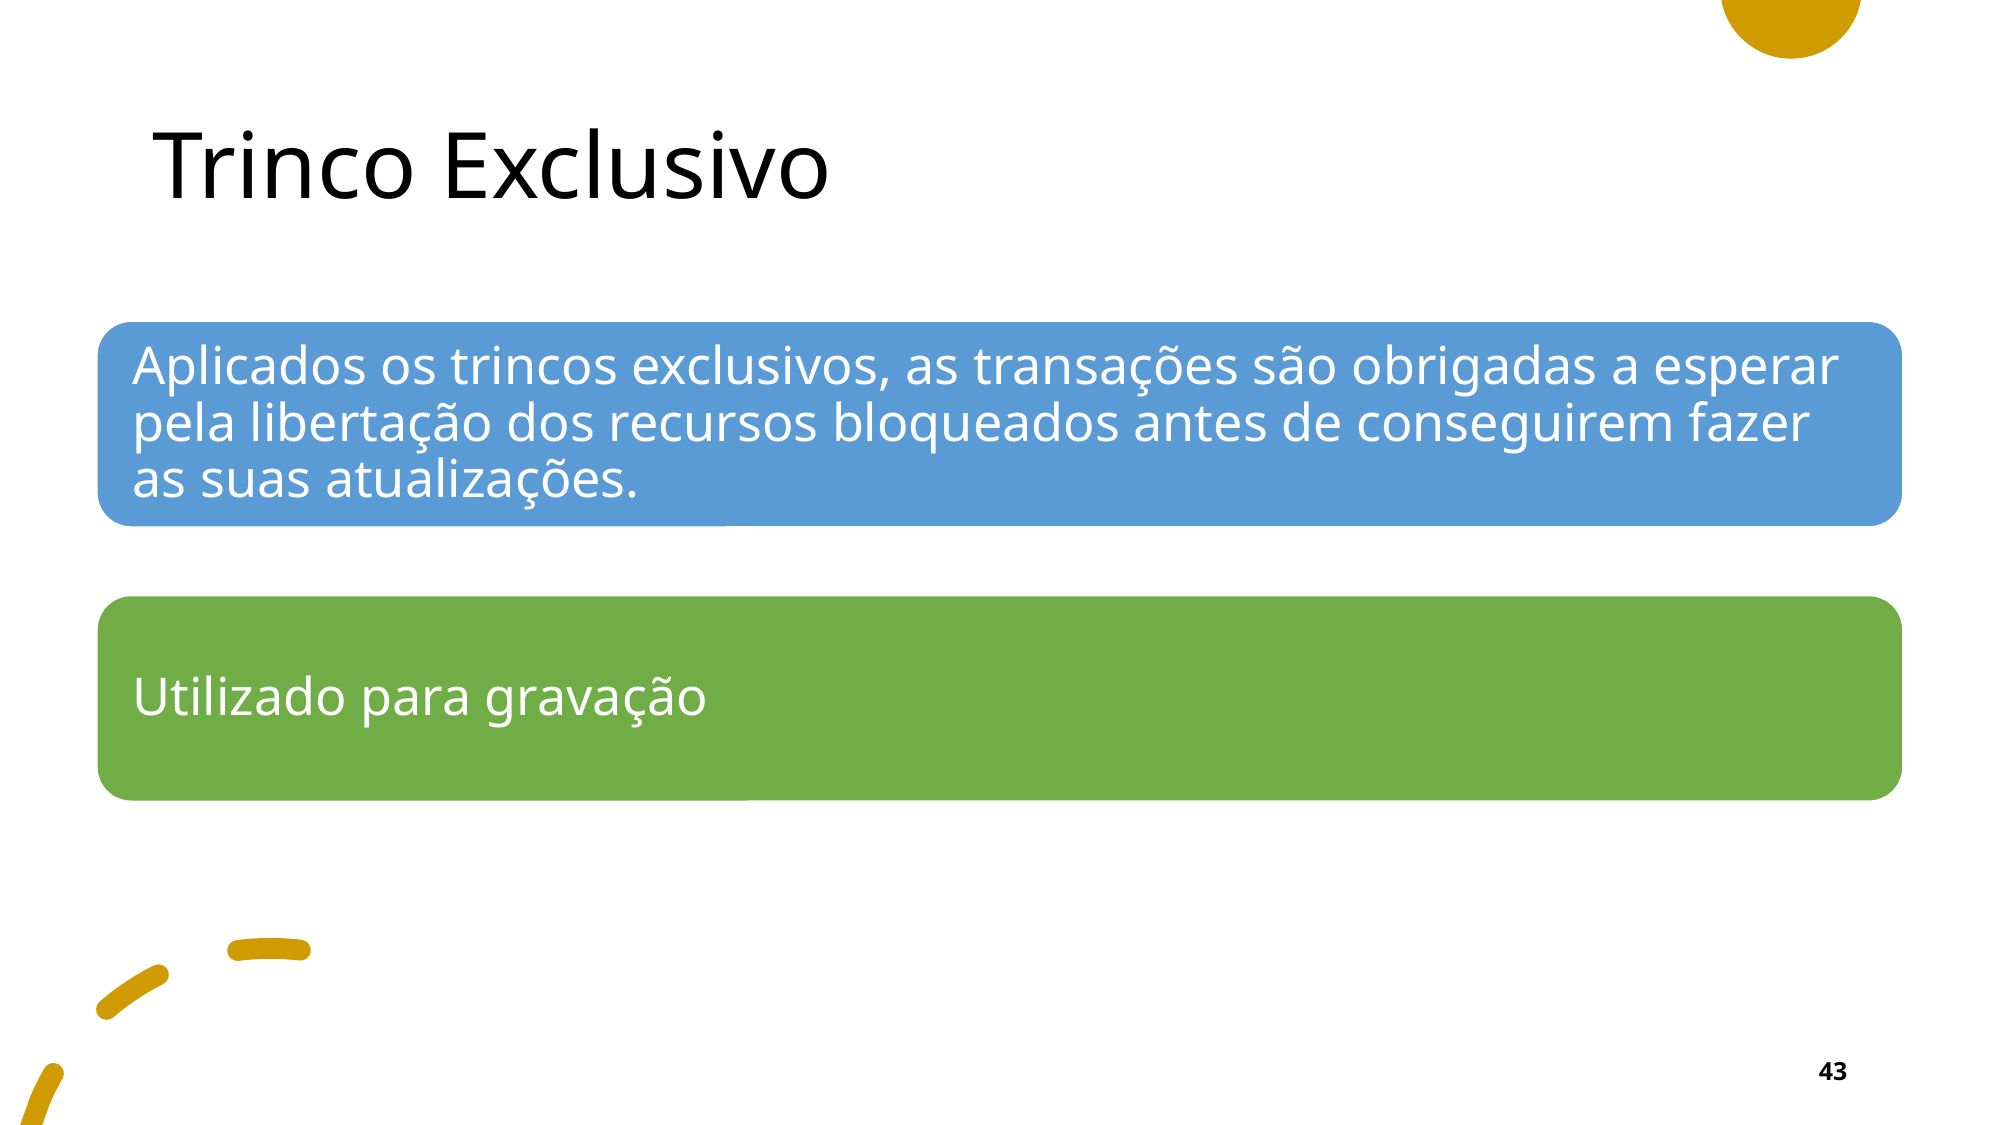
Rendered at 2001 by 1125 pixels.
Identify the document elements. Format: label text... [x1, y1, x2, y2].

title Trinco Exclusivo [137, 59, 1863, 278]
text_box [96, 319, 1904, 804]
slide_number 43 [1412, 1042, 1863, 1103]
